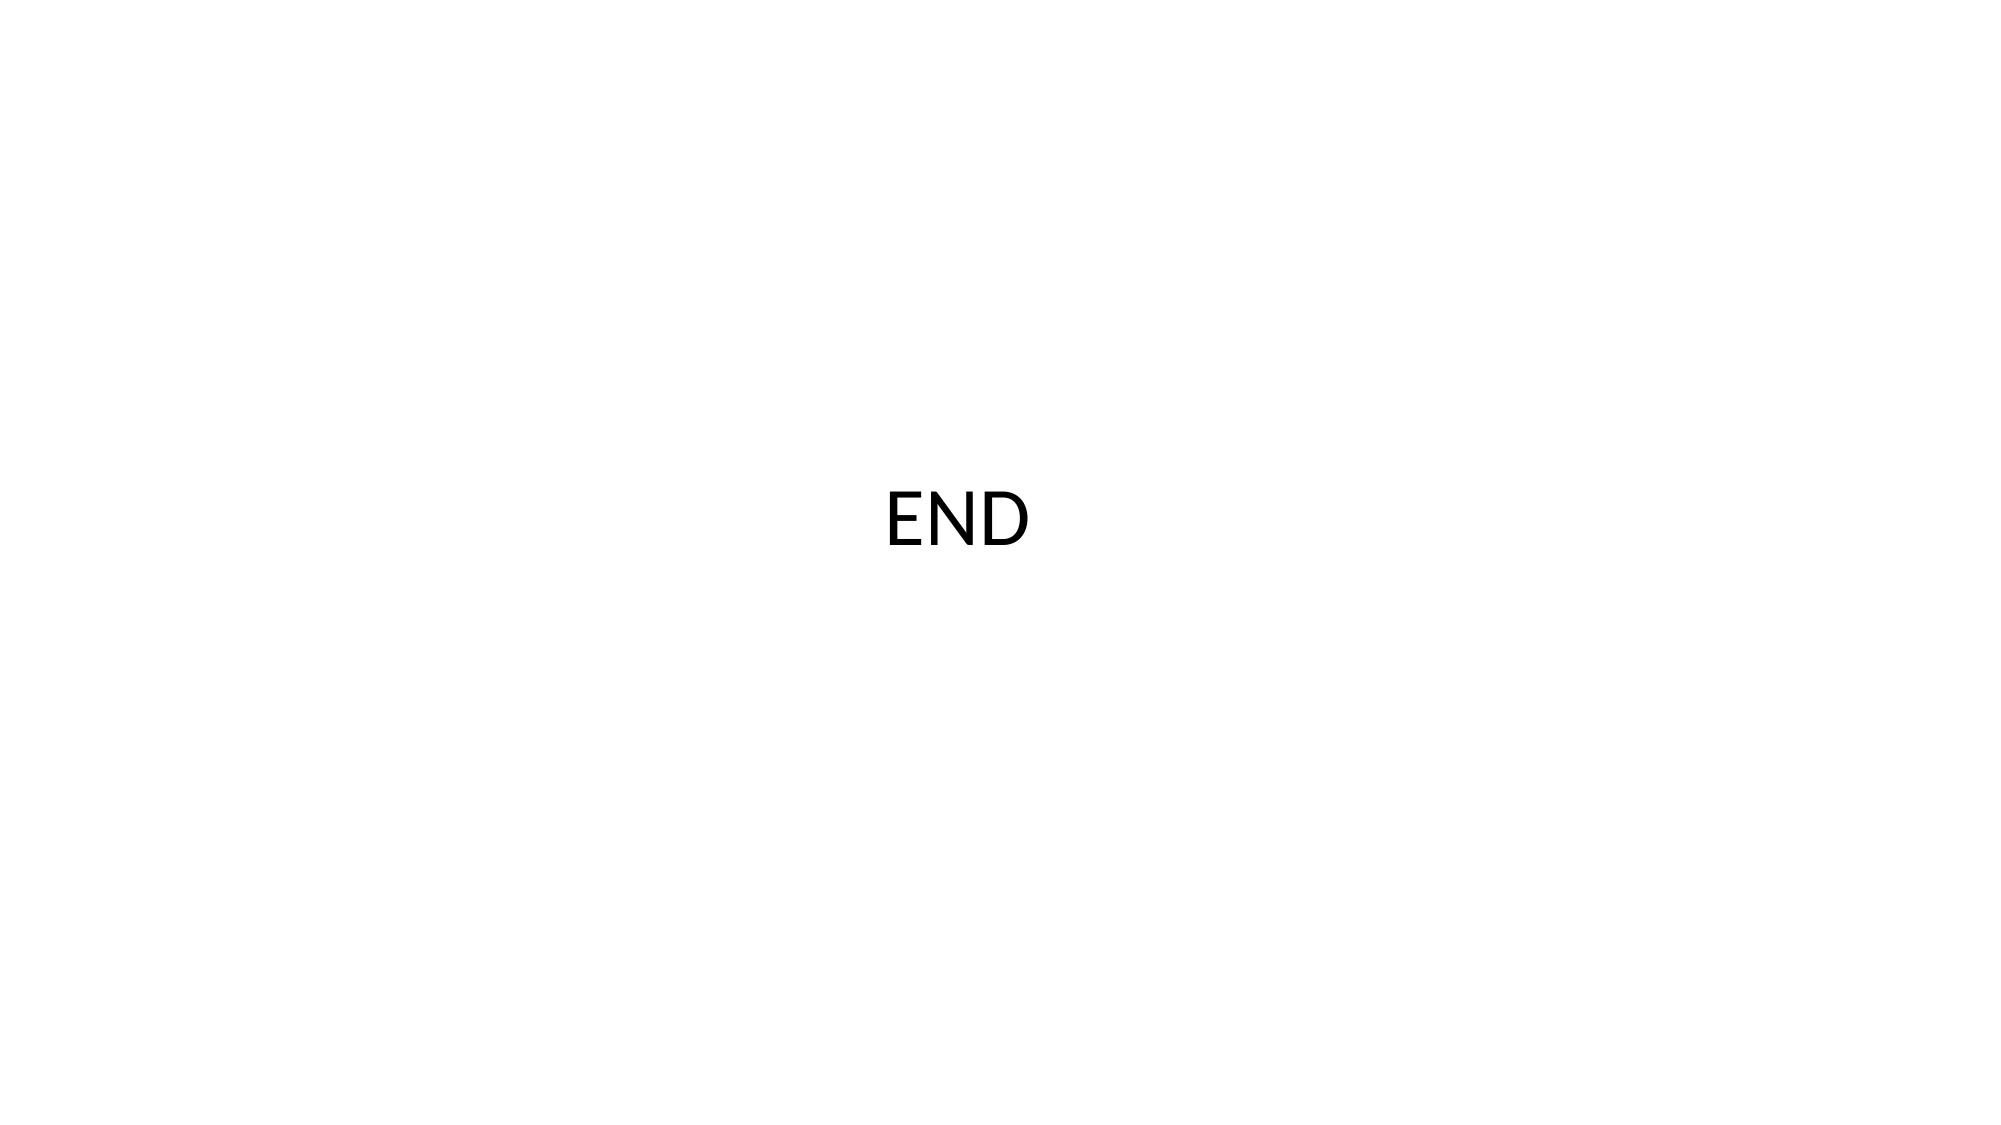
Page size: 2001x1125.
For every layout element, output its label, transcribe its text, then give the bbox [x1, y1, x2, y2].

text_box END [869, 454, 1068, 569]
